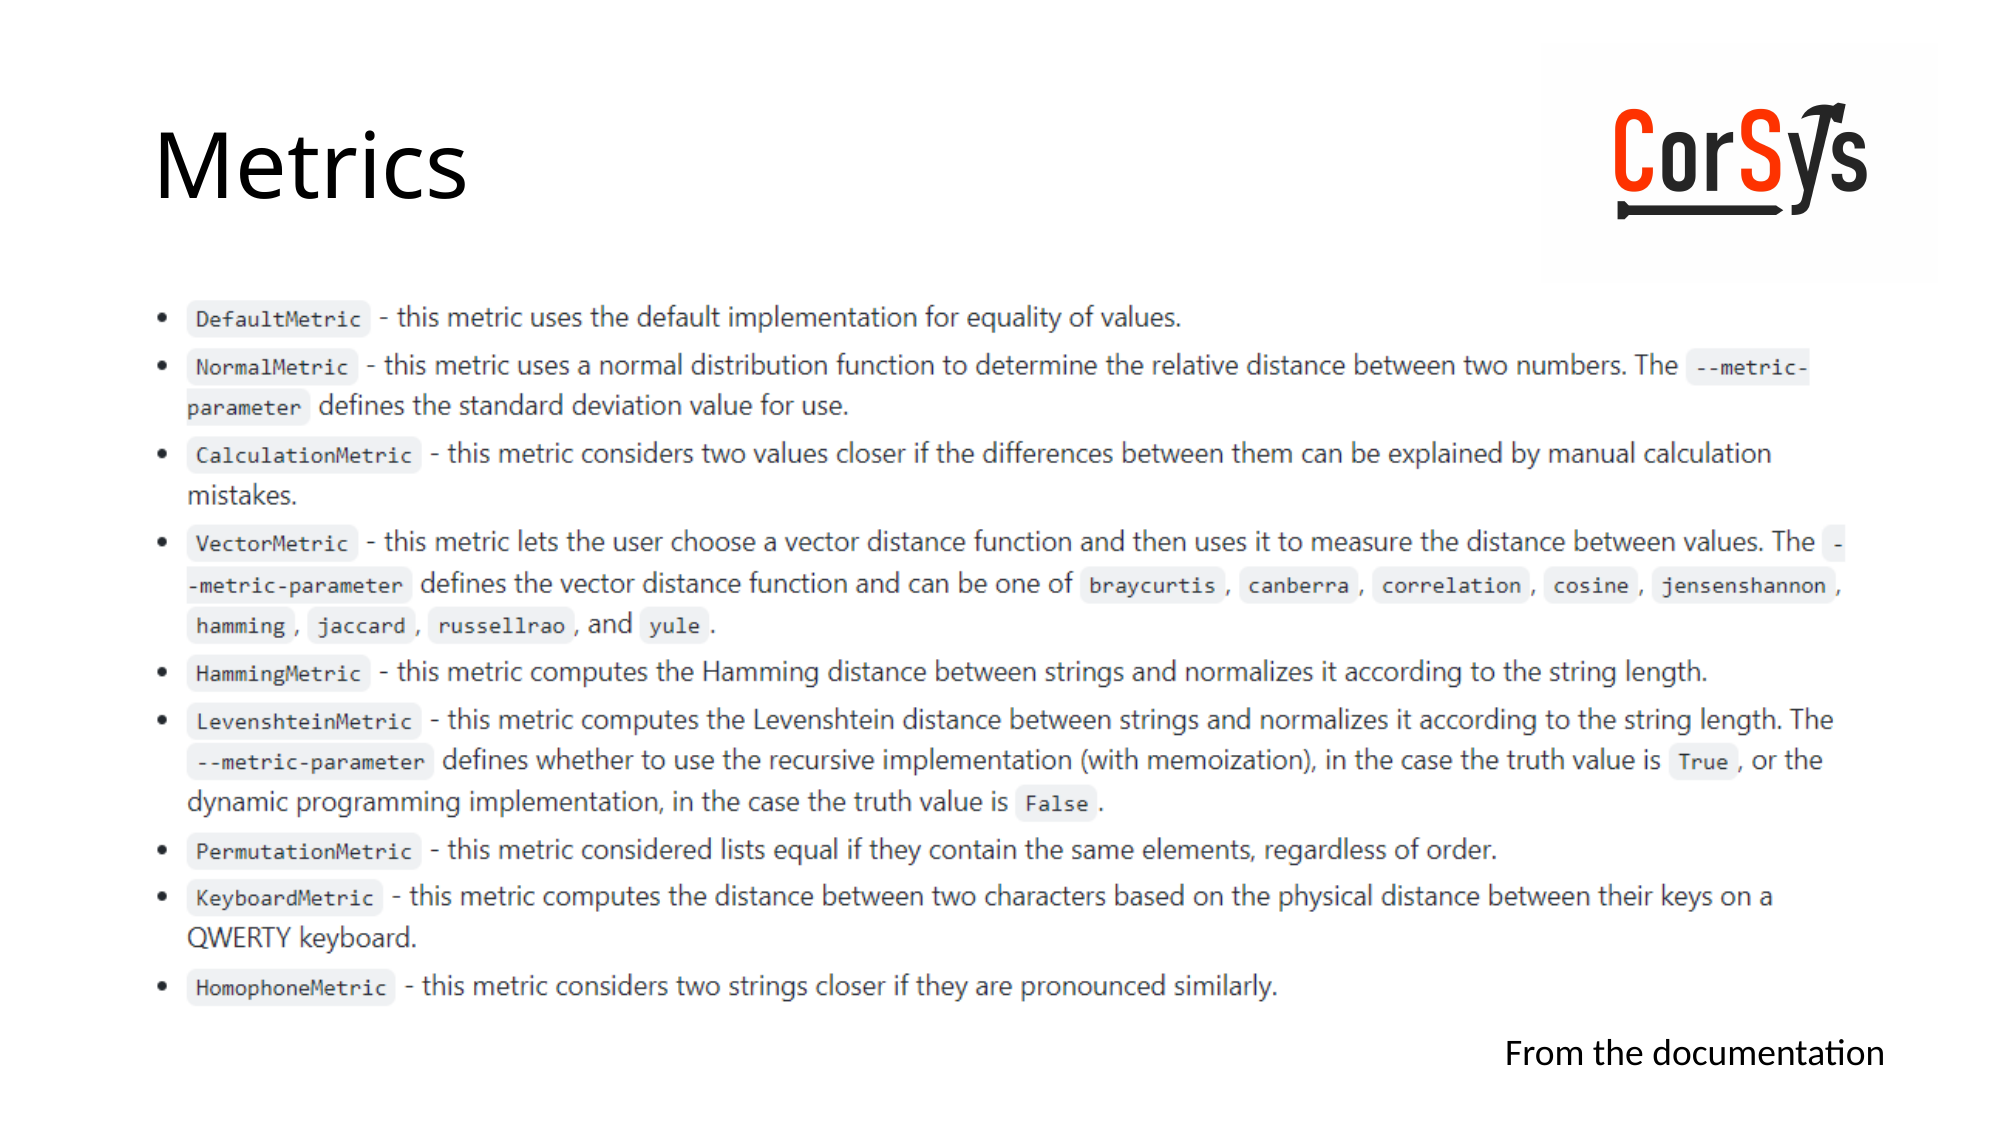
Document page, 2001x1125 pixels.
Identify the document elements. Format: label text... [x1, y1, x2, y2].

title Metrics [137, 59, 1540, 278]
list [150, 299, 1850, 1014]
picture [1540, 43, 1938, 283]
text_box From the documentation [1490, 1020, 1922, 1081]
